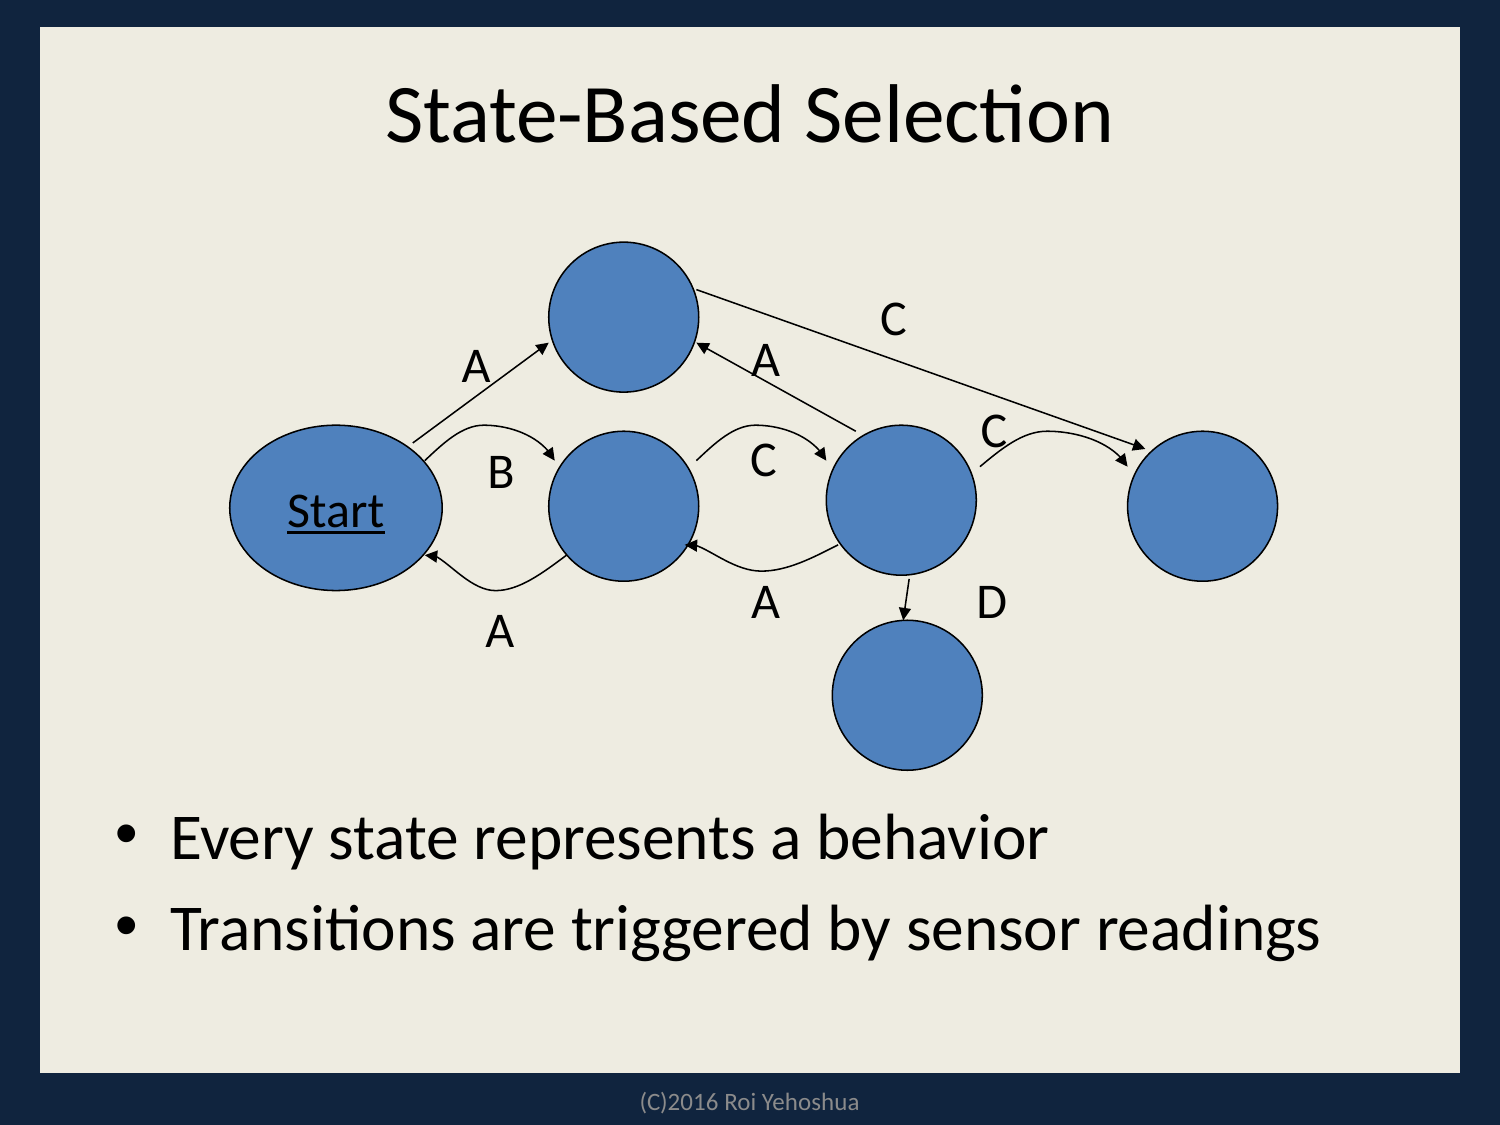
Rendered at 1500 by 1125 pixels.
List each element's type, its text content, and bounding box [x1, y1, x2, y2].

text_box [826, 425, 977, 576]
text_box [696, 342, 736, 365]
text_box [696, 430, 735, 461]
text_box [424, 425, 518, 461]
footer (C)2016 Roi Yehoshua [512, 1074, 988, 1125]
text_box [832, 620, 983, 771]
text_box A [470, 590, 530, 666]
text_box C [965, 389, 1023, 465]
text_box [979, 431, 1128, 467]
text_box D [961, 561, 1023, 636]
text_box [506, 342, 549, 375]
text_box [424, 550, 567, 590]
list [37, 200, 1463, 1080]
text_box A [446, 324, 506, 400]
text_box A [736, 318, 795, 394]
text_box [792, 431, 827, 461]
text_box [898, 578, 912, 621]
text_box [1127, 431, 1278, 582]
text_box A [736, 561, 795, 636]
text_box [548, 431, 699, 582]
text_box [530, 436, 555, 461]
text_box [548, 242, 699, 393]
text_box Start [229, 425, 443, 591]
text_box [684, 539, 839, 566]
title State-Based Selection [37, 31, 1463, 188]
text_box C [735, 419, 792, 495]
text_box [1023, 405, 1146, 451]
text_box B [472, 431, 530, 506]
text_box Every state represents a behavior Transitions are triggered by sensor readings [99, 237, 1438, 975]
text_box C [865, 277, 922, 353]
